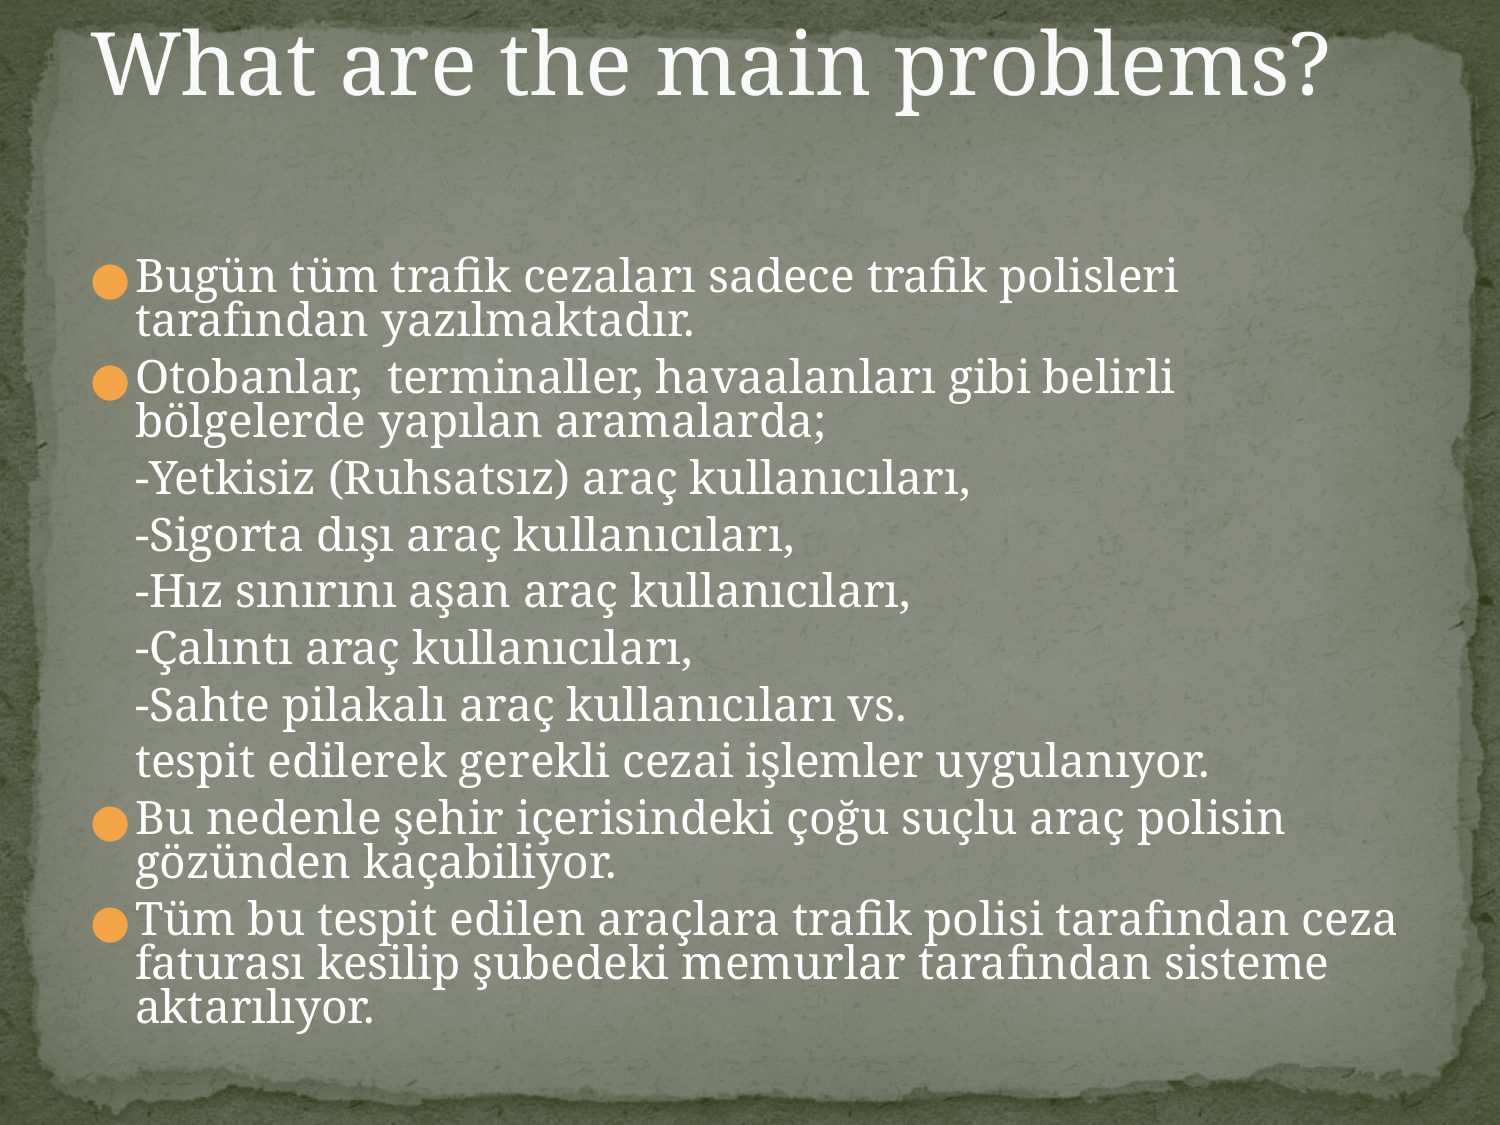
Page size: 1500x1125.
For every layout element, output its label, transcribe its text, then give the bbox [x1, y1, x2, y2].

list Bugün tüm trafik cezaları sadece trafik polisleri tarafından yazılmaktadır. Otobanlar, terminaller, havaalanları gibi belirli bölgelerde yapılan aramalarda; -Yetkisiz (Ruhsatsız) araç kullanıcıları, -Sigorta dışı araç kullanıcıları, -Hız sınırını aşan araç kullanıcıları, -Çalıntı araç kullanıcıları, -Sahte pilakalı araç kullanıcıları vs. tespit edilerek gerekli cezai işlemler uygulanıyor. Bu nedenle şehir içerisindeki çoğu suçlu araç polisin gözünden kaçabiliyor. Tüm bu tespit edilen araçlara trafik polisi tarafından ceza faturası kesilip şubedeki memurlar tarafından sisteme aktarılıyor. [75, 249, 1425, 1000]
picture [0, 0, 1500, 1125]
title What are the main problems? [75, 24, 1425, 225]
